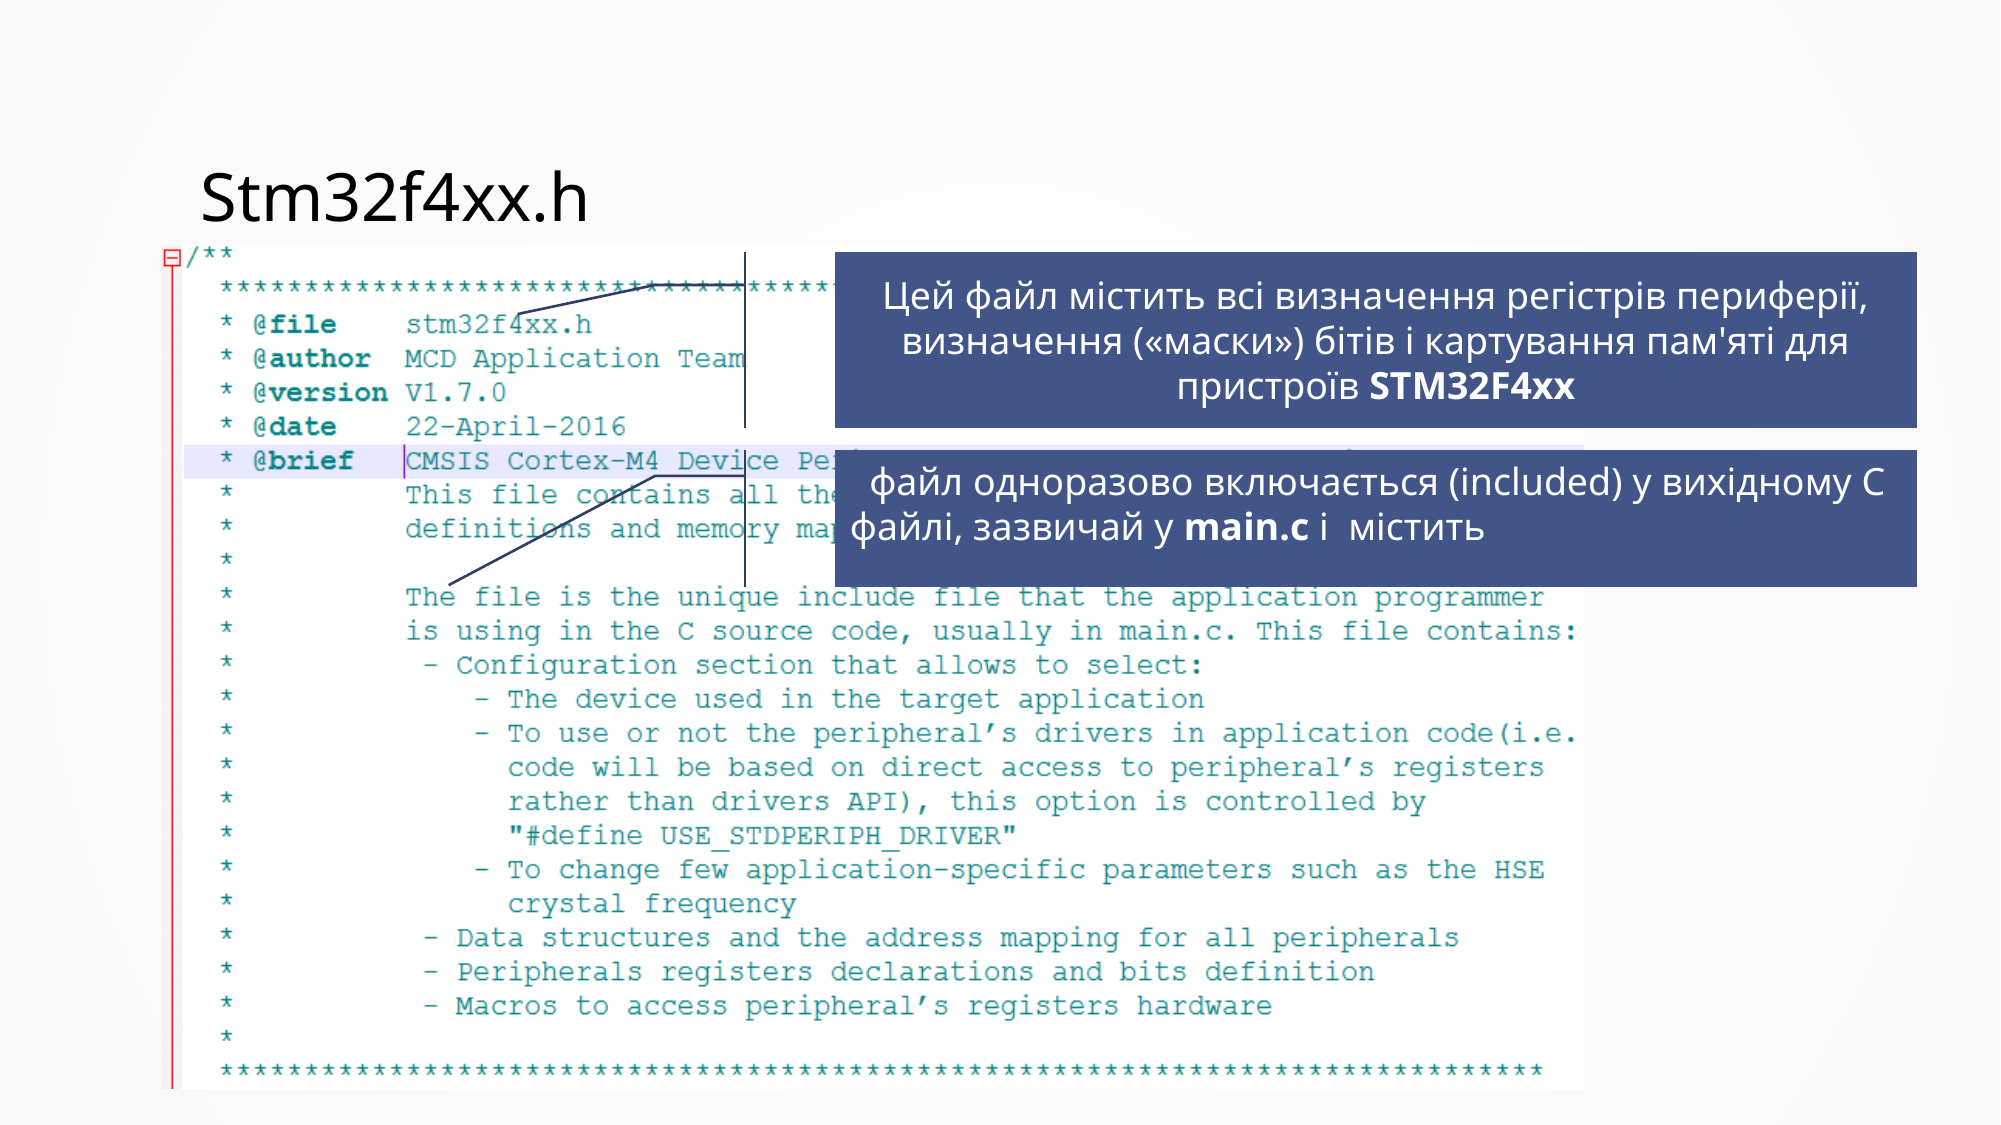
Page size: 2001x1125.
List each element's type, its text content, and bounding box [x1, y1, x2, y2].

text_box Цей файл містить всі визначення регістрів периферії, визначення («маски») бітів і картування пам'яті для пристроїв STM32F4xx [1584, 252, 1917, 428]
text_box файл одноразово включається (included) у вихідному С файлі, зазвичай у main.c і містить [1584, 450, 1917, 587]
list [160, 245, 1584, 1089]
title Stm32f4xx.h [185, 156, 1761, 252]
